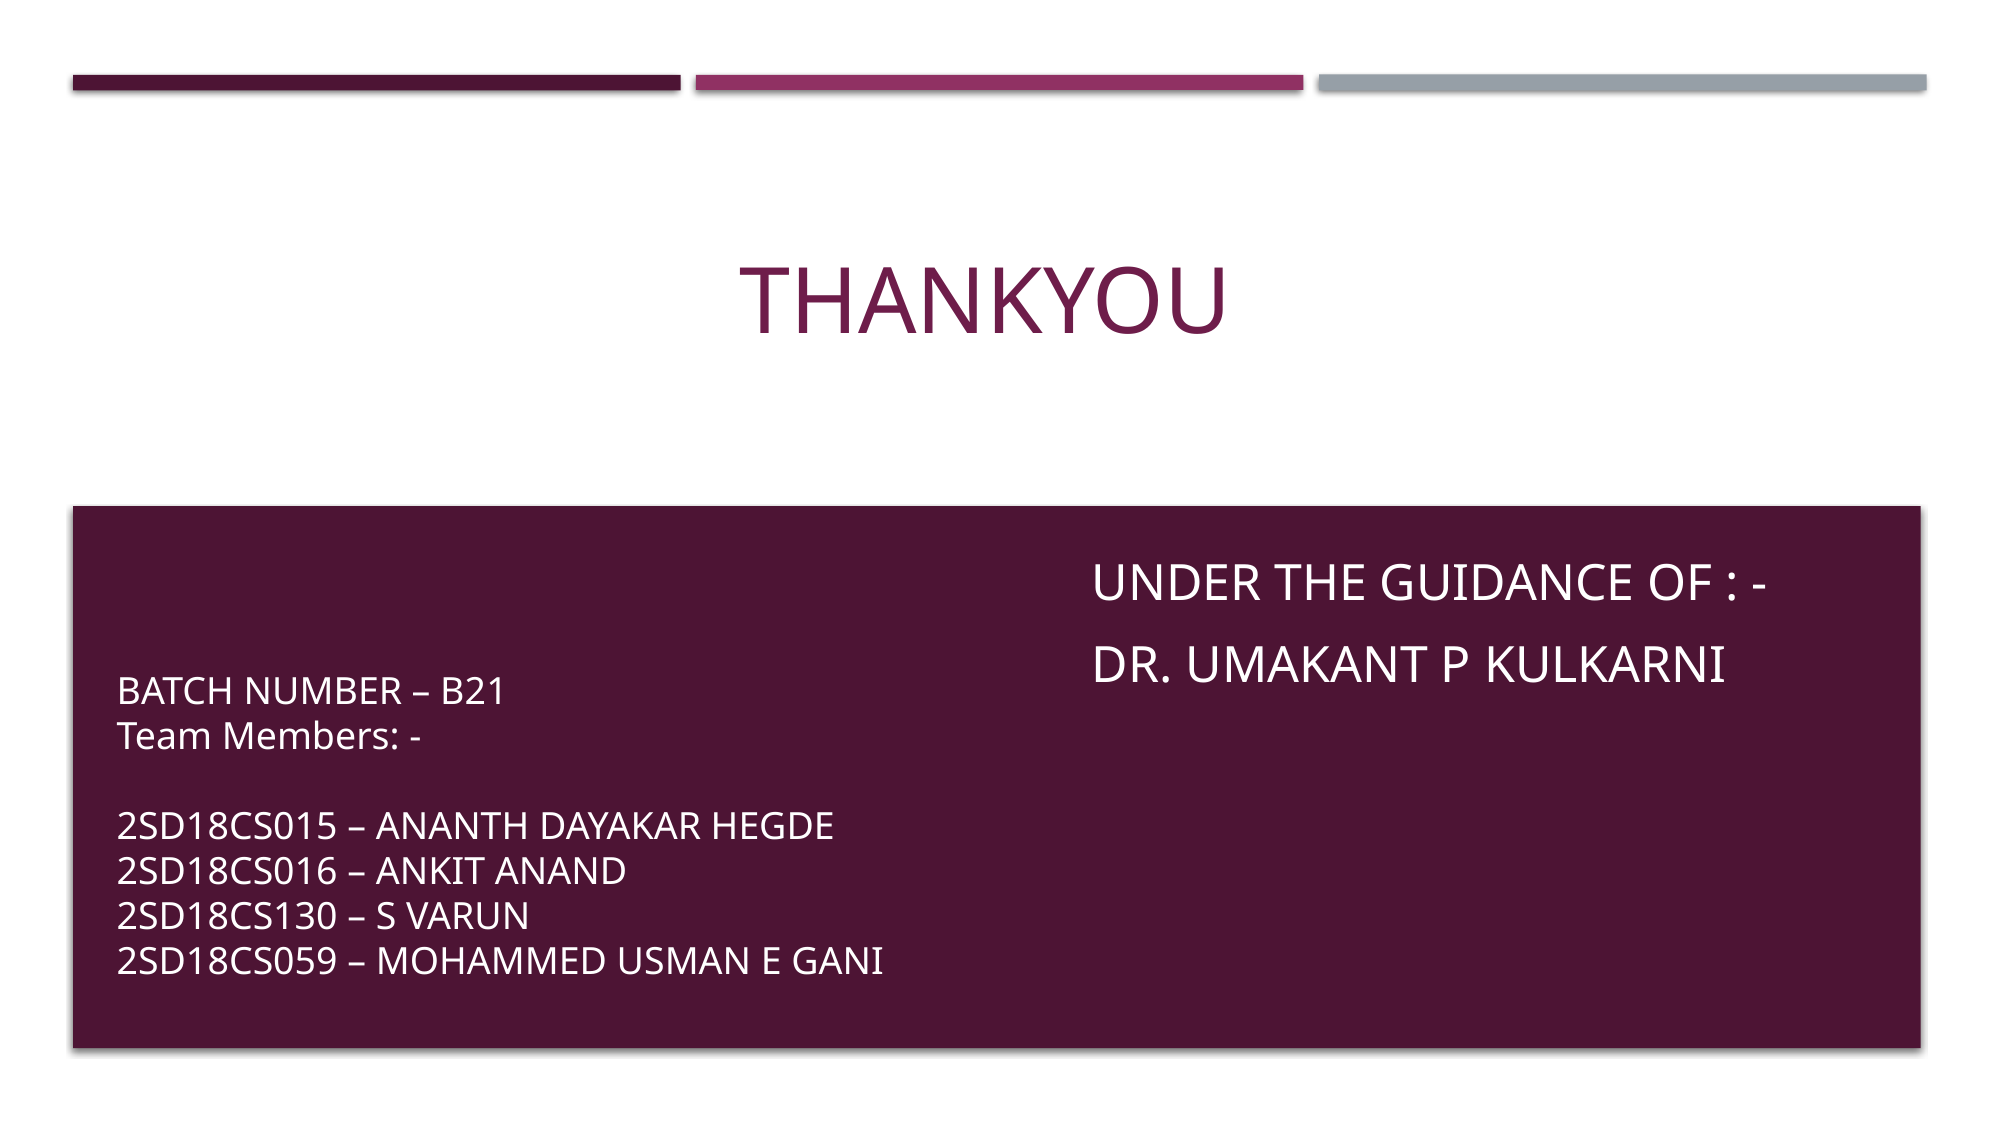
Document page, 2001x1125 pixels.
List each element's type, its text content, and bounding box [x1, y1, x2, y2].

subtitle Under the Guidance of : - Dr. UMAKANT P KULKARNI [1076, 542, 1882, 721]
text_box BATCH NUMBER – B21 Team Members: - 2SD18CS015 – ANANTH DAYAKAR HEGDE 2SD18CS016 – ANKIT ANAND 2SD18CS130 – S VARUN 2SD18CS059 – MOHAMMED USMAN E GANI [101, 659, 900, 1034]
text_box THANKYOU [724, 234, 1276, 359]
